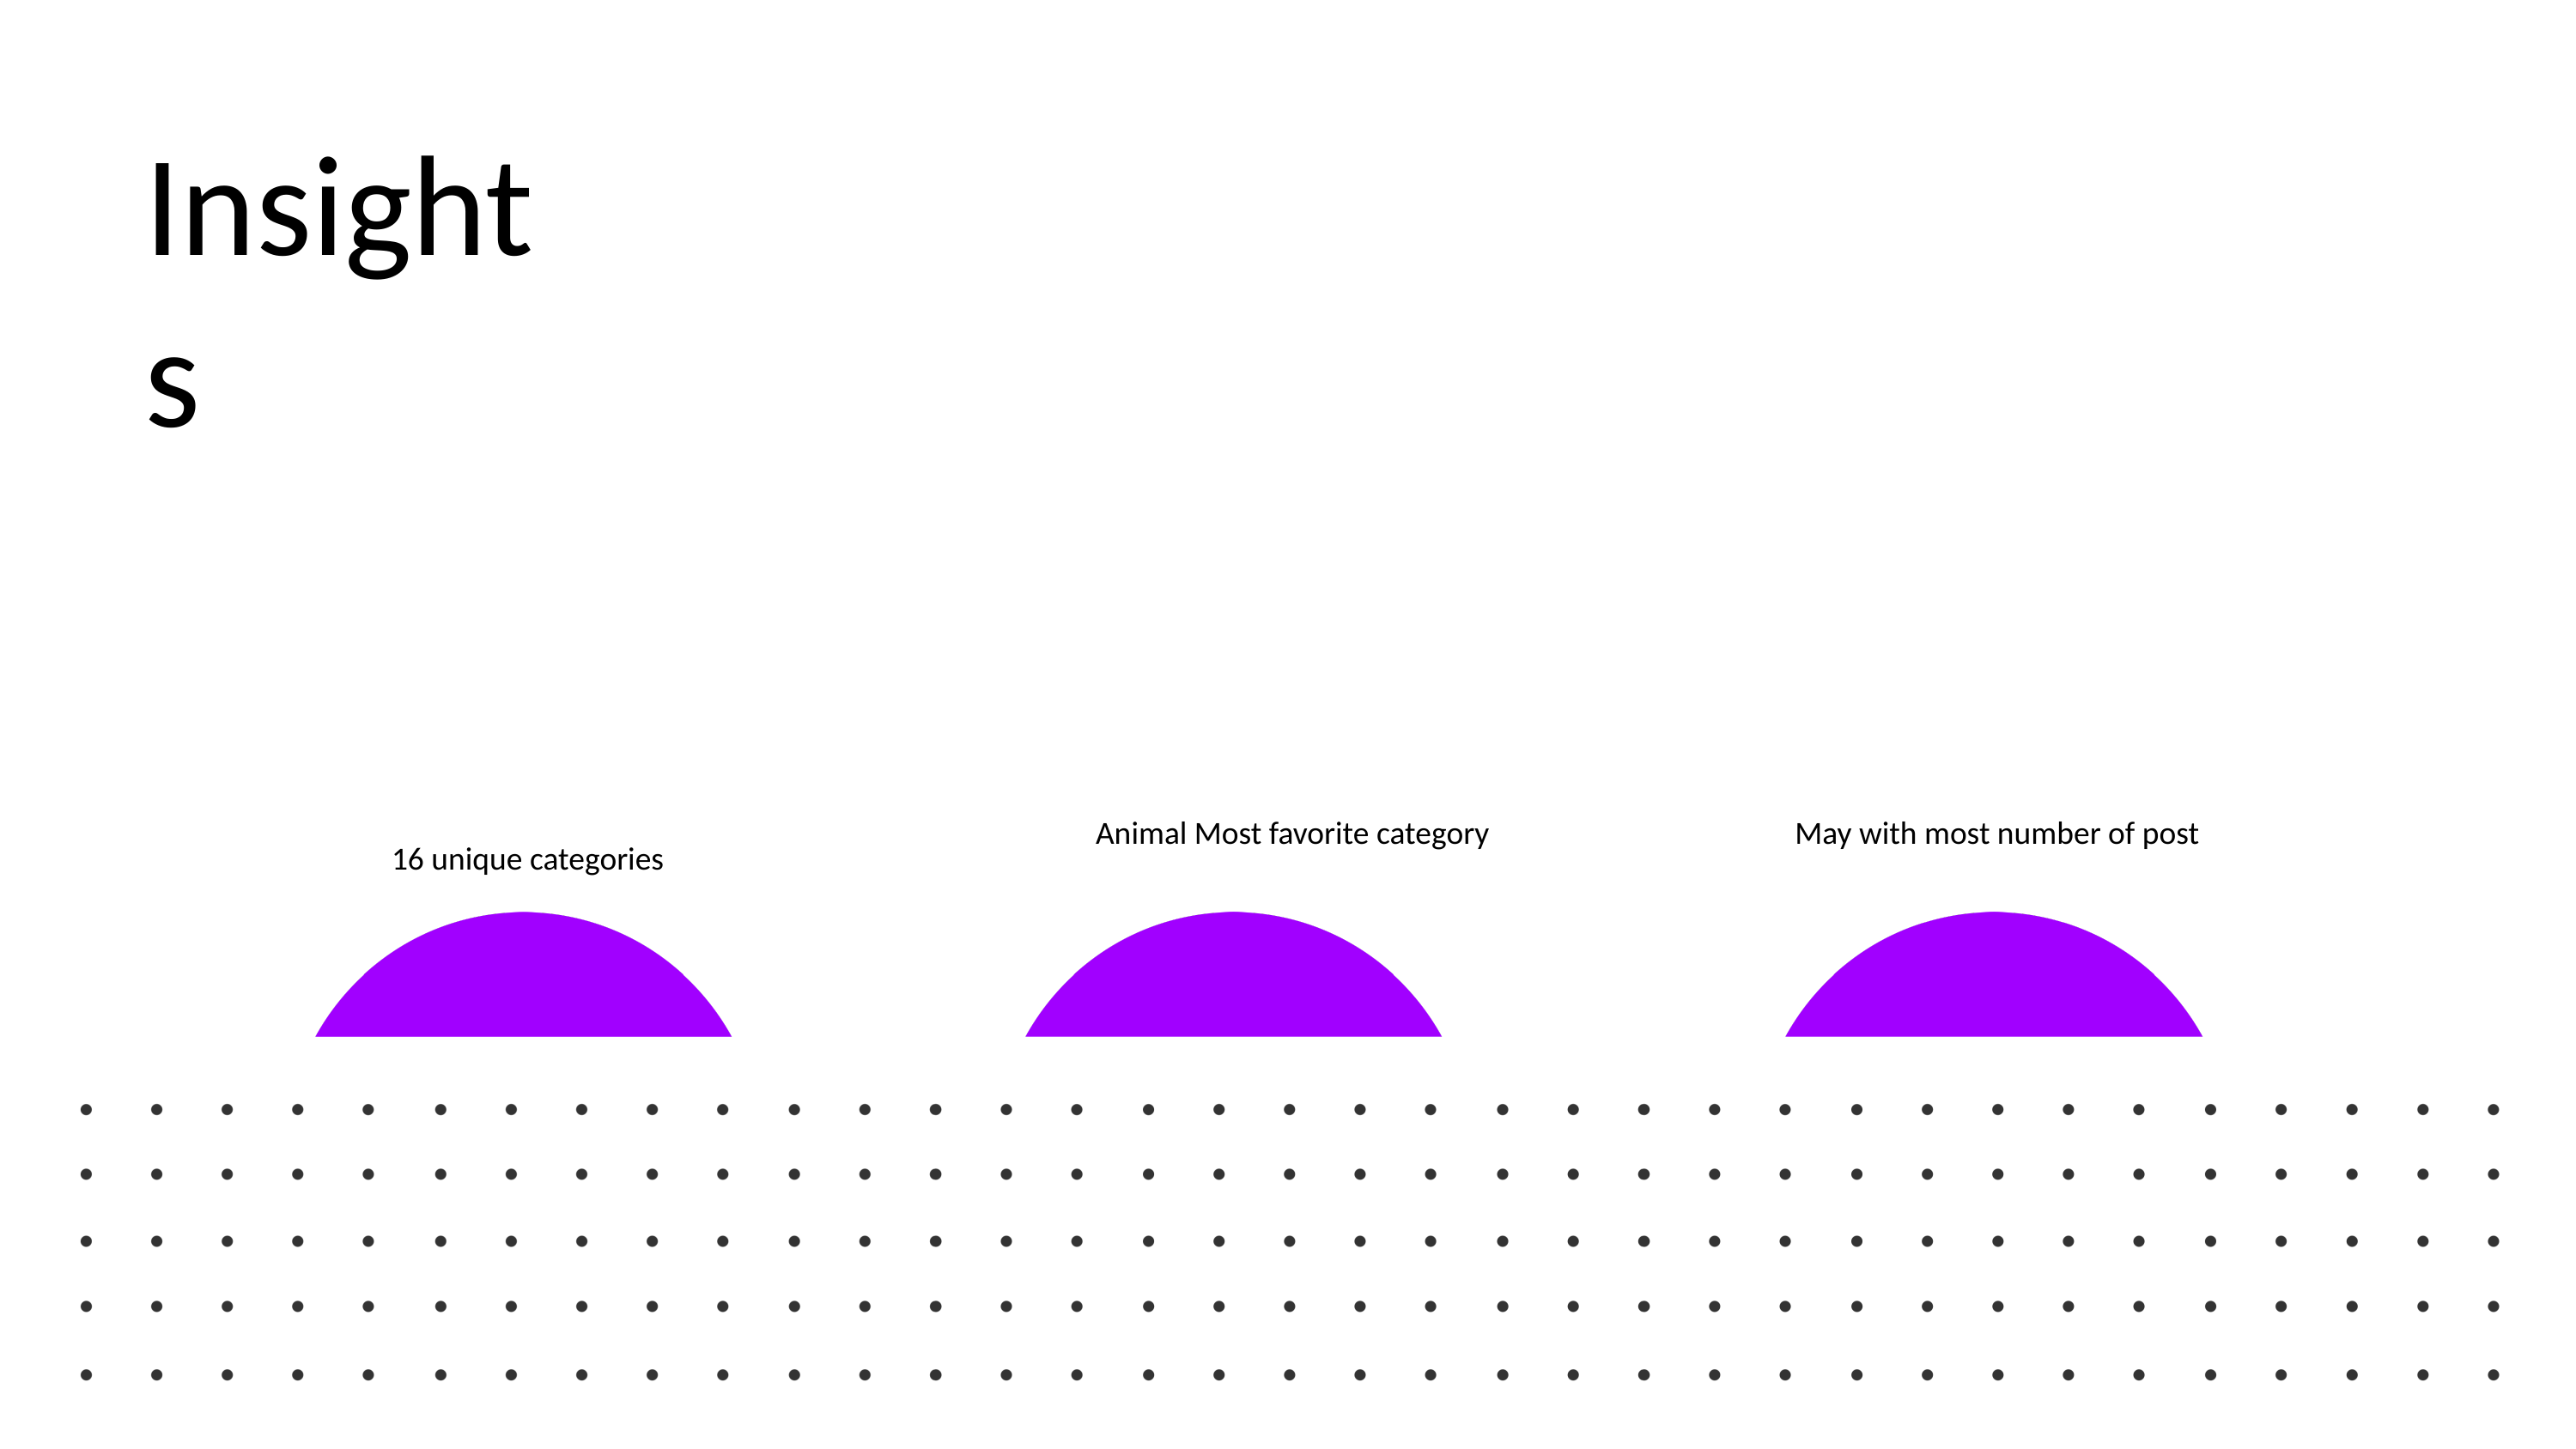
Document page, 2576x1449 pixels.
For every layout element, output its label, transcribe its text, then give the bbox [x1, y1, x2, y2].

text_box Animal Most favorite category [1083, 805, 1507, 858]
title Insights [143, 110, 580, 456]
picture [72, 1099, 380, 1385]
text_box 16 unique categories [379, 831, 681, 883]
picture [1134, 1099, 1442, 1385]
picture [1489, 1099, 1795, 1385]
picture [1024, 912, 1444, 1038]
picture [313, 912, 733, 1038]
picture [1843, 1099, 2150, 1385]
picture [426, 1099, 733, 1385]
picture [1783, 912, 2204, 1038]
picture [2196, 1099, 2504, 1385]
text_box May with most number of post [1782, 805, 2225, 858]
picture [781, 1099, 1087, 1385]
